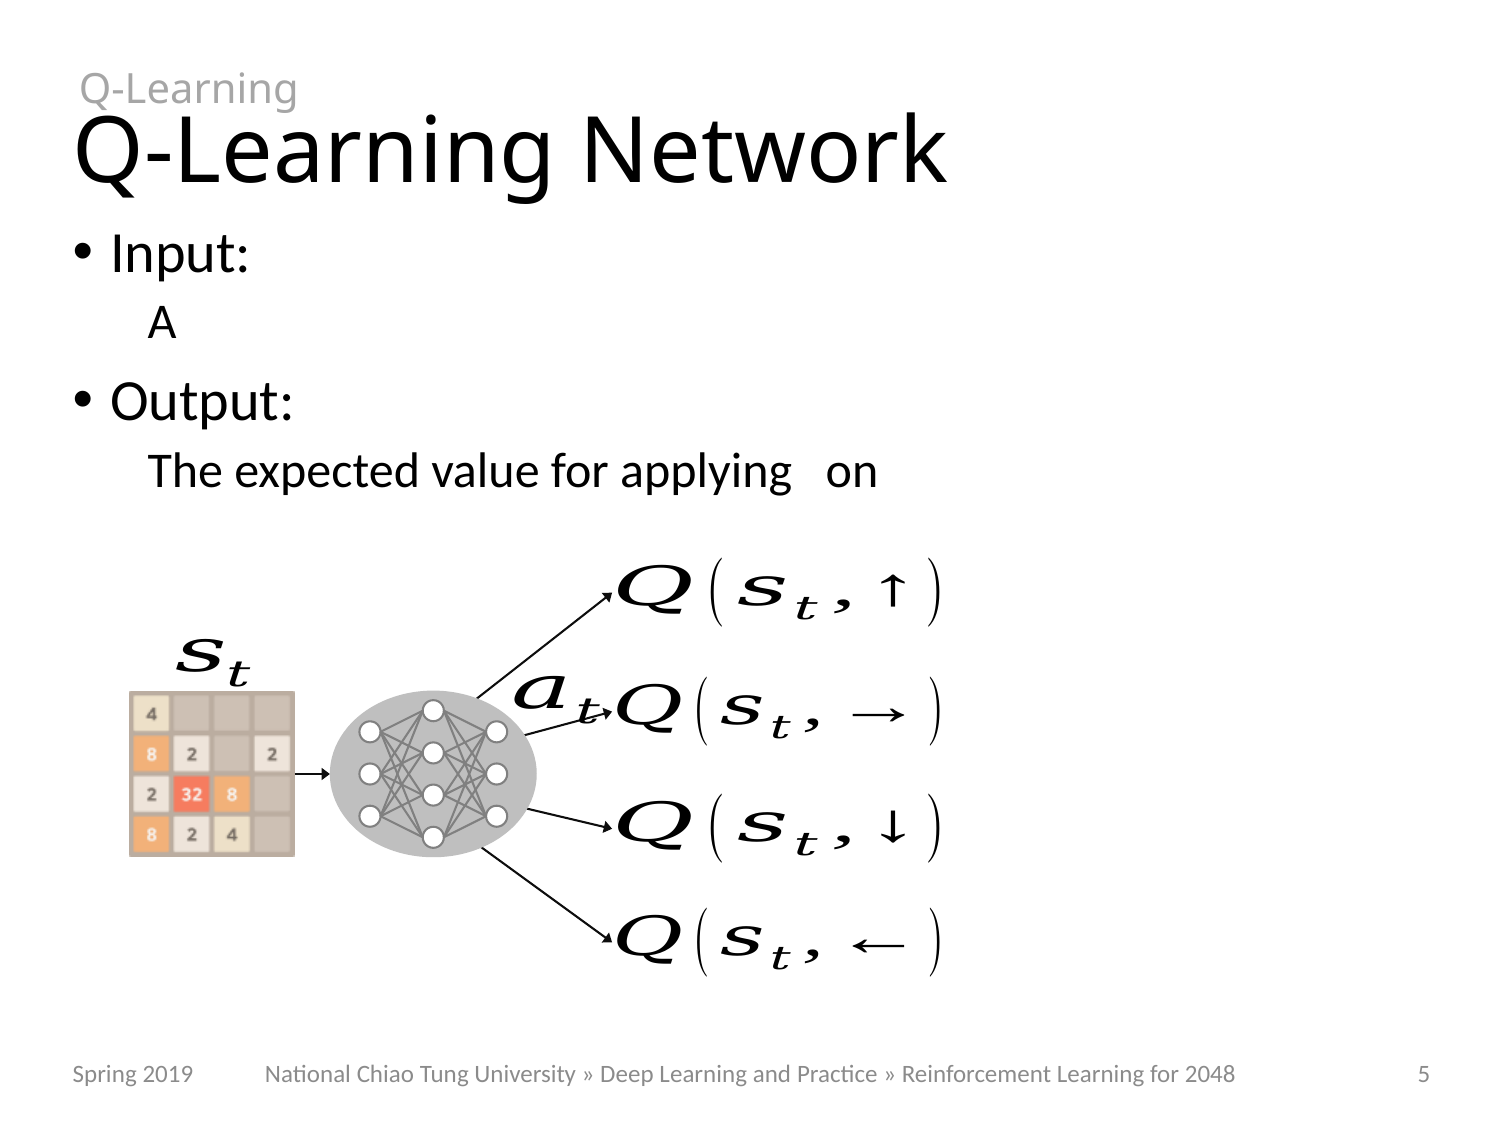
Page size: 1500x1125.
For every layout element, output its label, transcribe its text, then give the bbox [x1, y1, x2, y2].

footer National Chiao Tung University » Deep Learning and Practice » Reinforcement Learning for 2048 [396, 1042, 1107, 1103]
slide_number Spring 2019 [57, 1042, 396, 1103]
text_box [129, 554, 944, 981]
title Q-Learning Network [57, 124, 1446, 215]
list Q-Learning [57, 56, 1446, 124]
slide_number 5 [1107, 1042, 1446, 1103]
